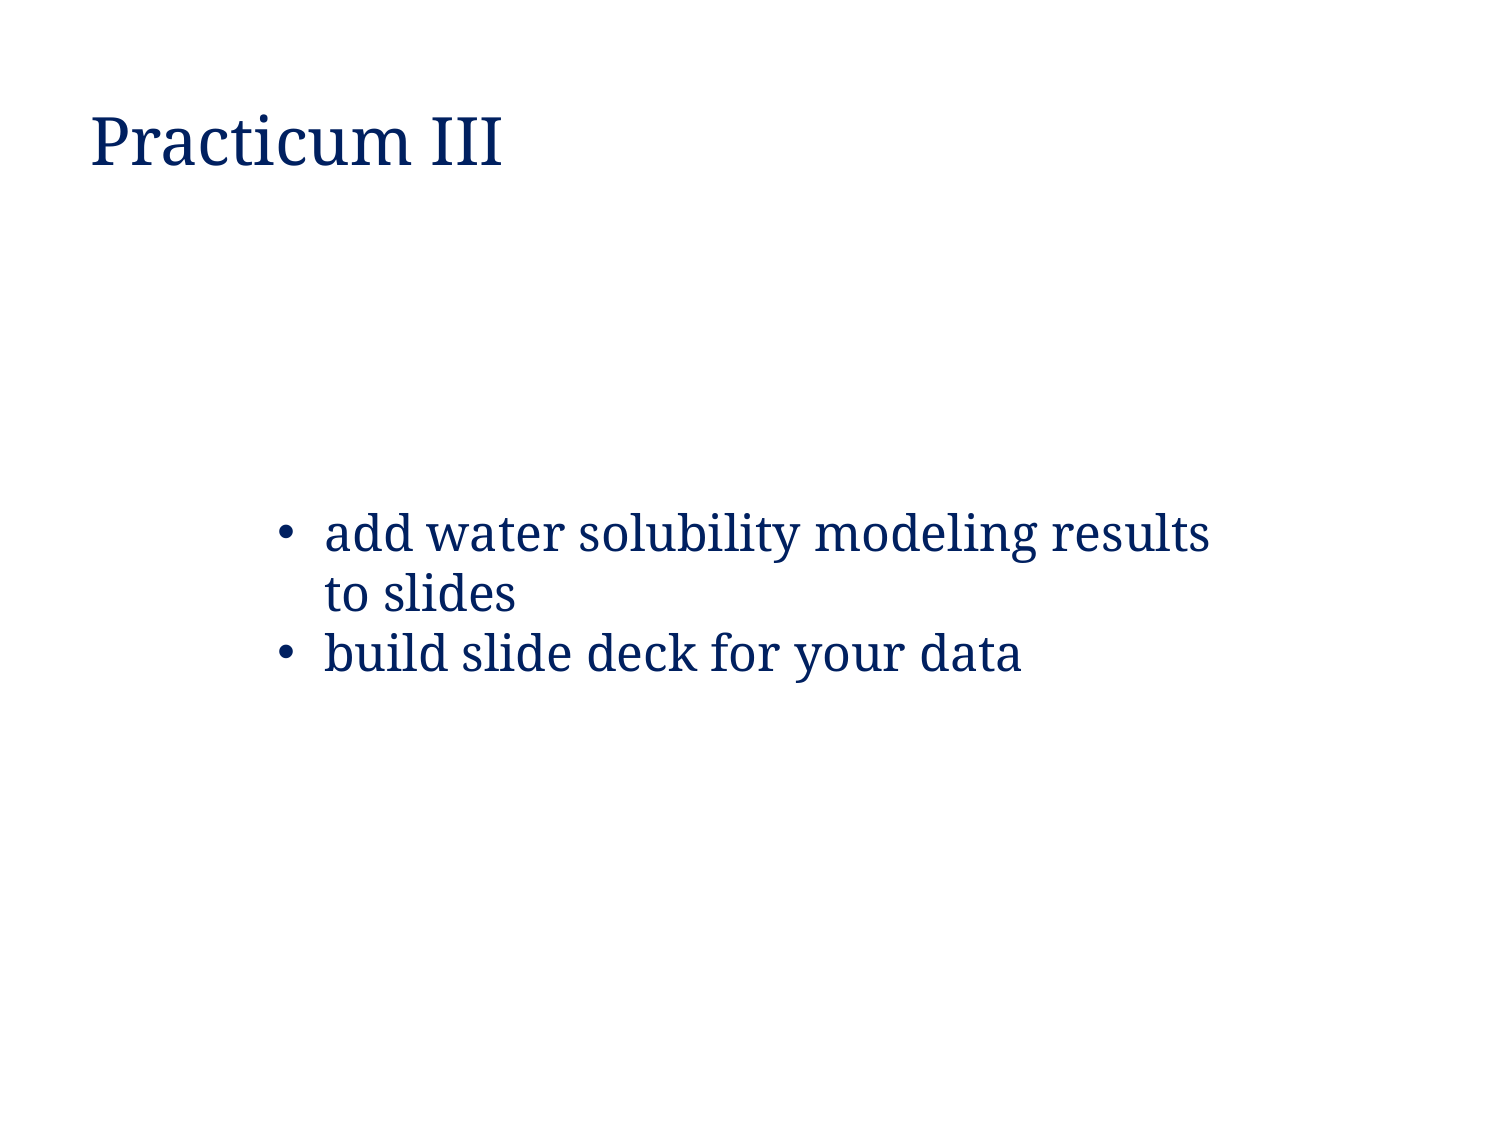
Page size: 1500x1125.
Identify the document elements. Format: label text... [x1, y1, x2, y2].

text_box add water solubility modeling results to slides build slide deck for your data [262, 494, 1238, 689]
title Practicum III [75, 45, 1425, 233]
